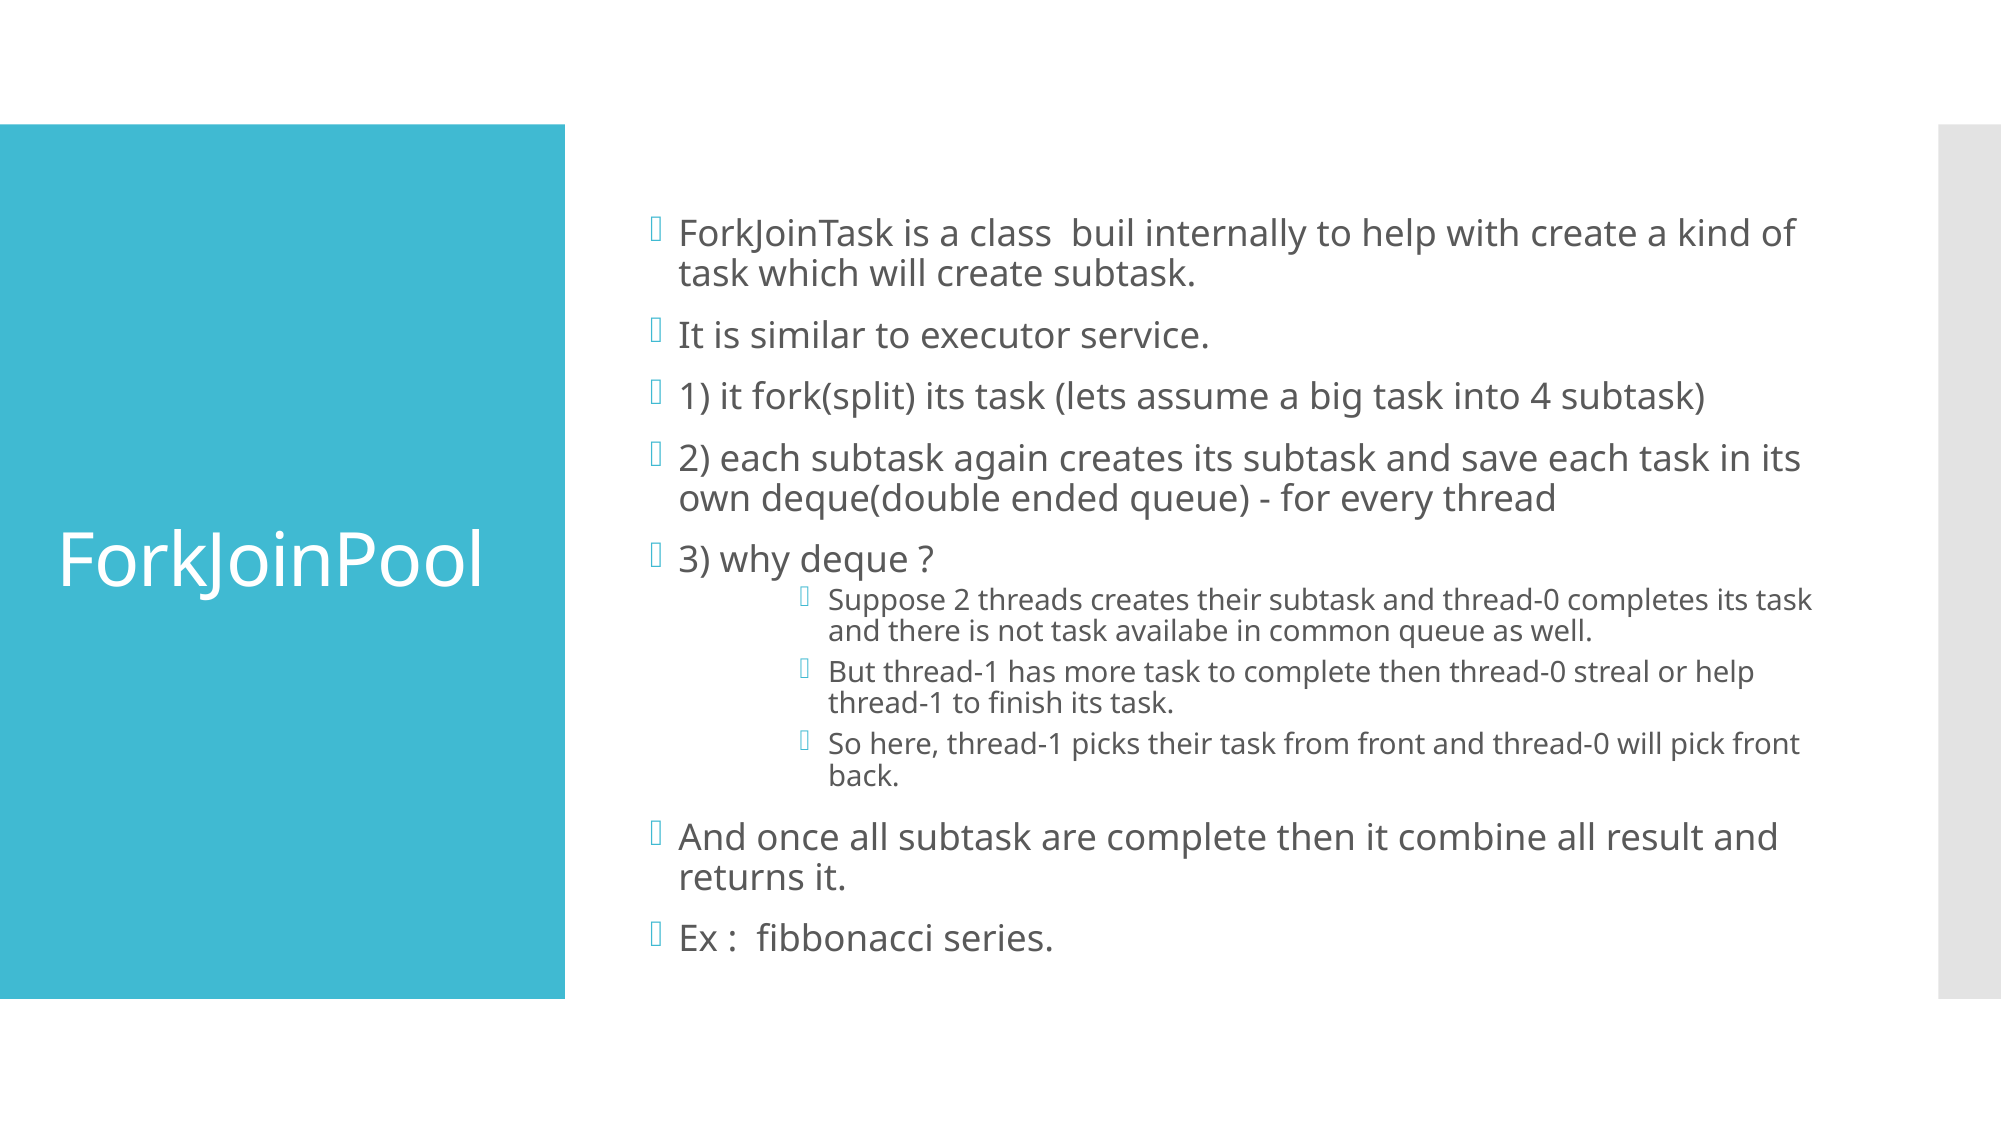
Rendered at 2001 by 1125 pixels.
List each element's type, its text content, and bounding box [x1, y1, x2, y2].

title ForkJoinPool [41, 184, 525, 940]
list ForkJoinTask is a class buil internally to help with create a kind of task which will create subtask. It is similar to executor service. 1) it fork(split) its task (lets assume a big task into 4 subtask) 2) each subtask again creates its subtask and save each task in its own deque(double ended queue) - for every thread 3) why deque ? Suppose 2 threads creates their subtask and thread-0 completes its task and there is not task availabe in common queue as well. But thread-1 has more task to complete then thread-0 streal or help thread-1 to finish its task. So here, thread-1 picks their task from front and thread-0 will pick front back. And once all subtask are complete then it combine all result and returns it. Ex : fibbonacci series. [634, 141, 1835, 982]
